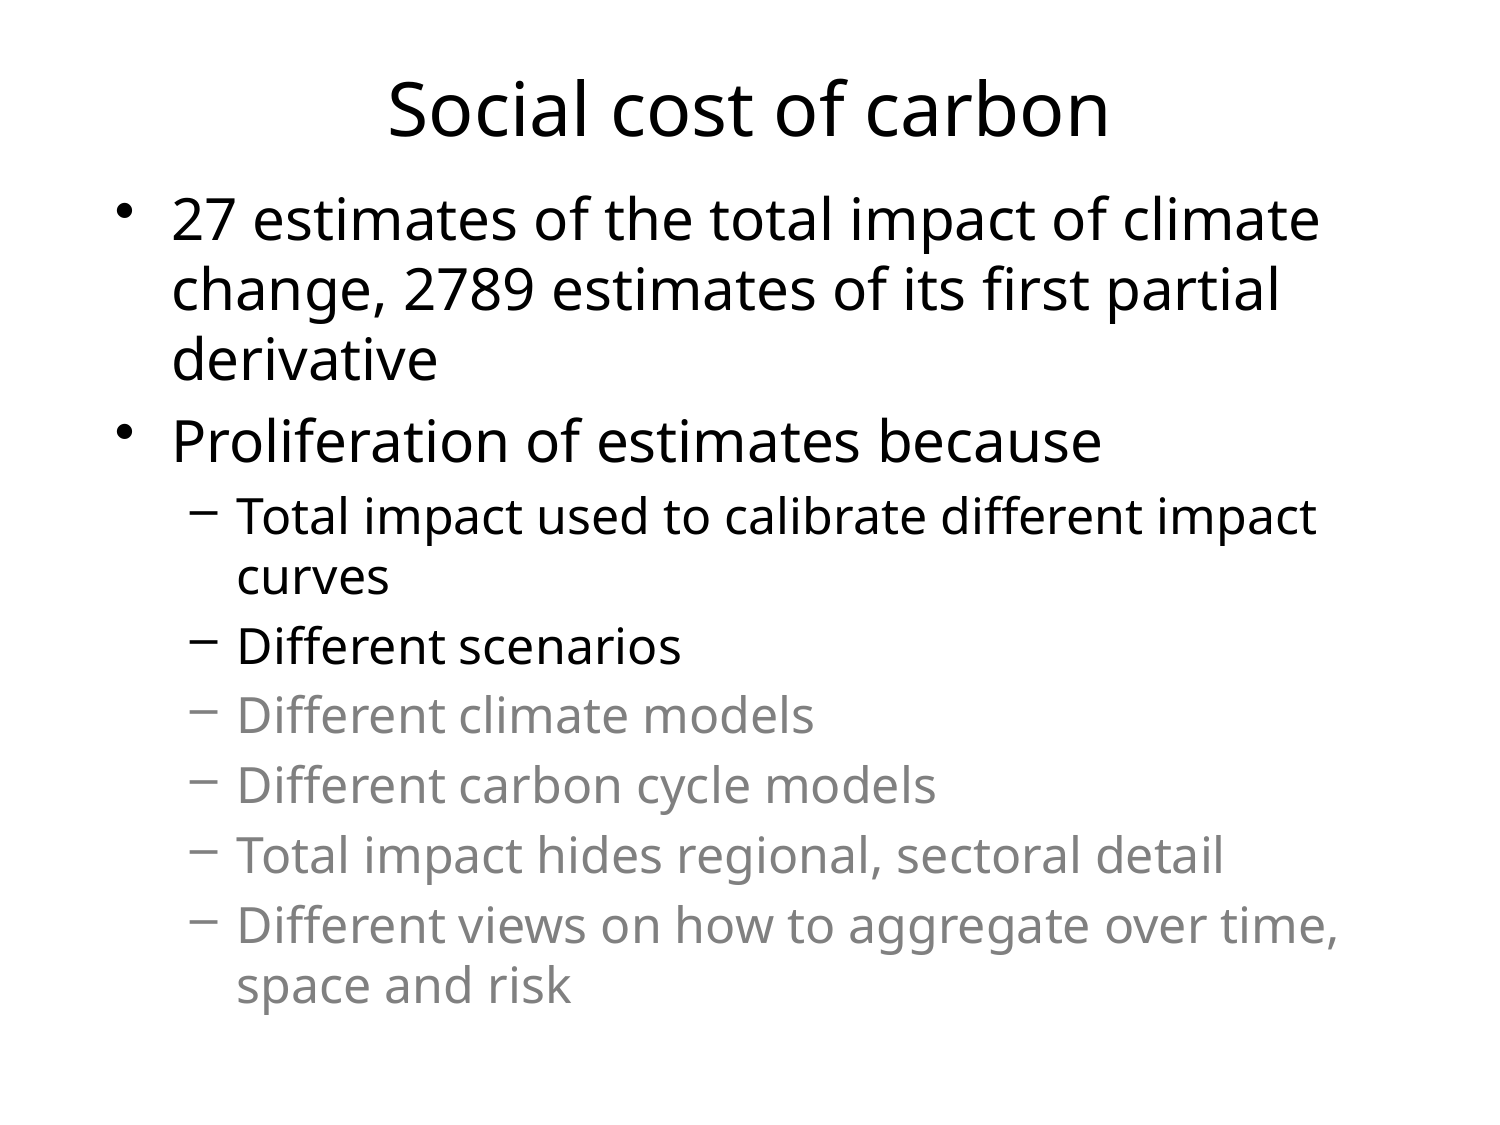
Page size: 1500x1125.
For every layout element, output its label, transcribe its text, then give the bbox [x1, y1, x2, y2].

list 27 estimates of the total impact of climate change, 2789 estimates of its first partial derivative Proliferation of estimates because Total impact used to calibrate different impact curves Different scenarios Different climate models Different carbon cycle models Total impact hides regional, sectoral detail Different views on how to aggregate over time, space and risk [99, 174, 1401, 1013]
title Social cost of carbon [112, 12, 1388, 174]
